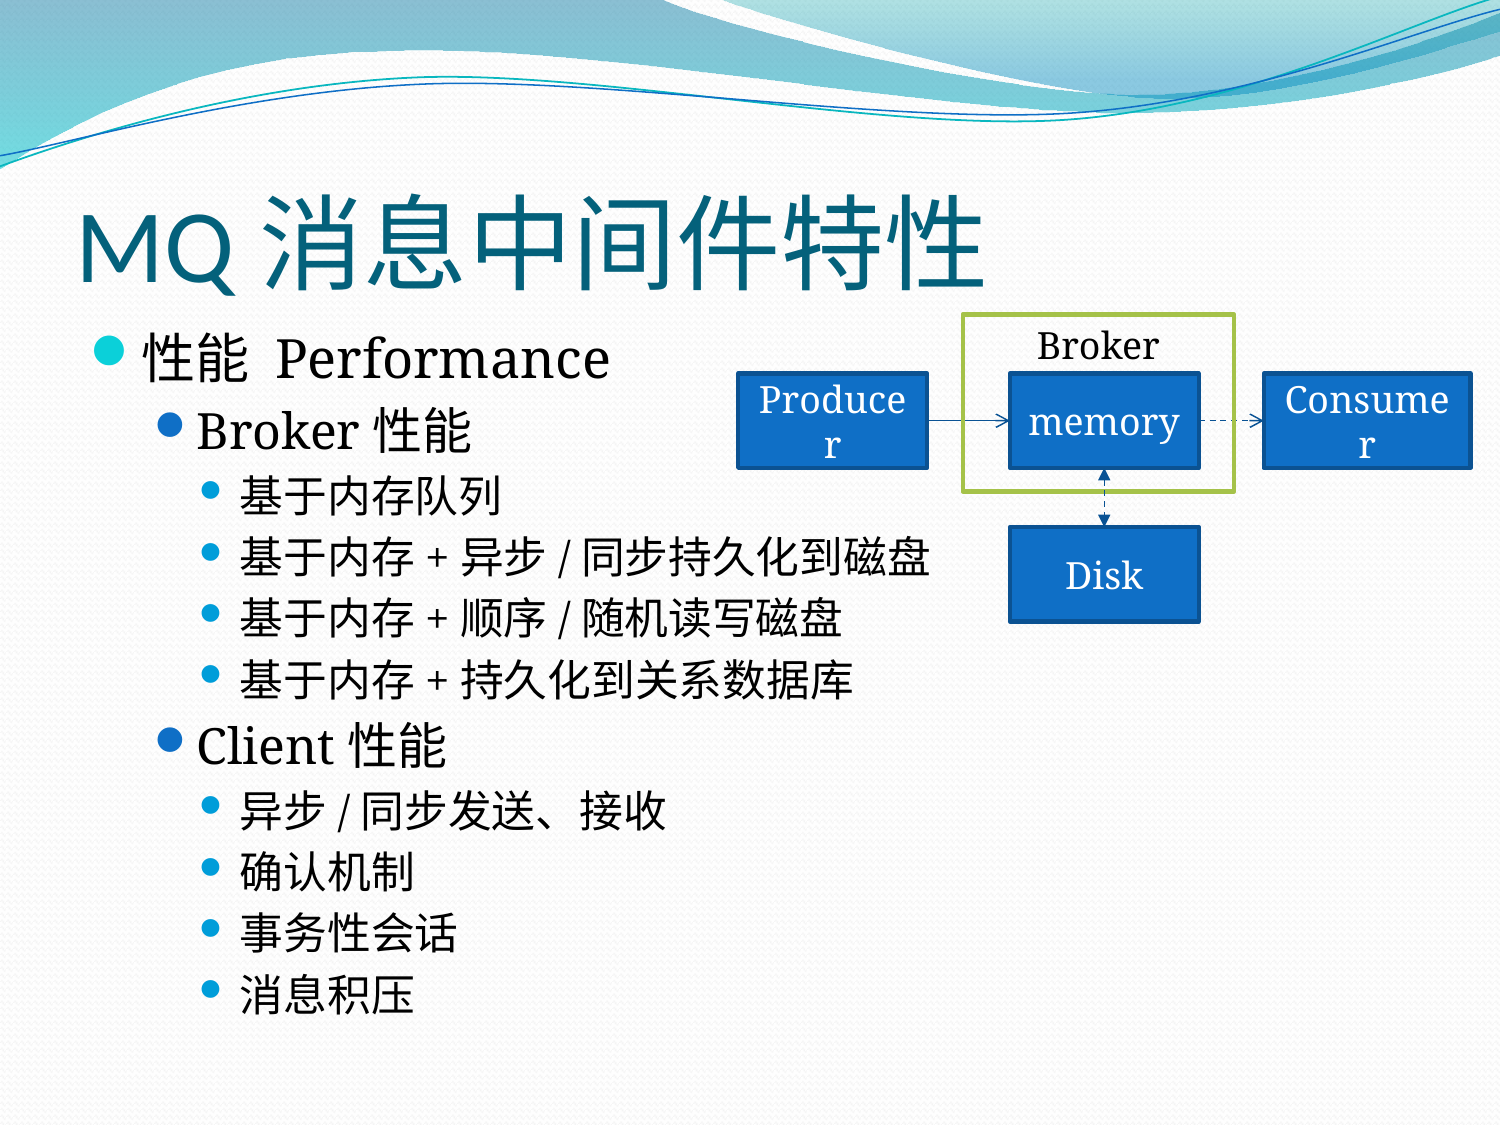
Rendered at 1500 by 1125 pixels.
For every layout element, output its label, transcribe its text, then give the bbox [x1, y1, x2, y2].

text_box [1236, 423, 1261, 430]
text_box Disk [1008, 525, 1201, 624]
text_box Consumer [1262, 371, 1473, 470]
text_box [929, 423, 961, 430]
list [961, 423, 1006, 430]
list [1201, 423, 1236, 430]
text_box Broker [961, 312, 1236, 494]
text_box Producer [736, 371, 929, 470]
title MQ消息中间件特性 [75, 115, 1425, 303]
list 性能 Performance Broker性能 基于内存队列 基于内存+异步/同步持久化到磁盘 基于内存+顺序/随机读写磁盘 基于内存+持久化到关系数据库 Client性能 异步/同步发送、接收 确认机制 事务性会话 消息积压 [75, 317, 1425, 1125]
